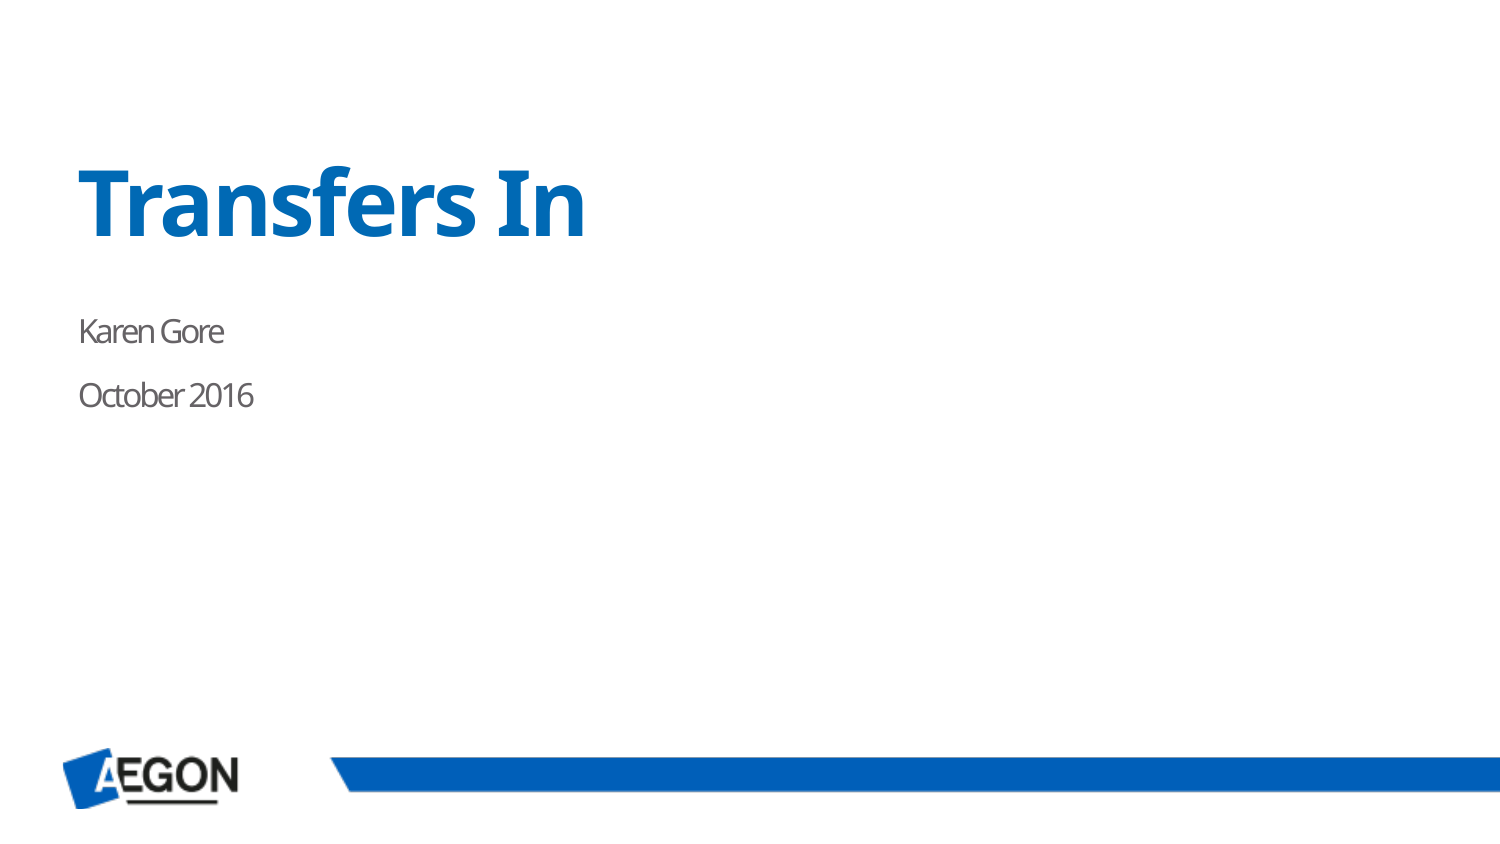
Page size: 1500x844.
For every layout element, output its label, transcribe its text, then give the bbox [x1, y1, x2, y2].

text_box Transfers In Karen Gore October 2016 [62, 241, 1264, 340]
picture [62, 748, 1500, 810]
